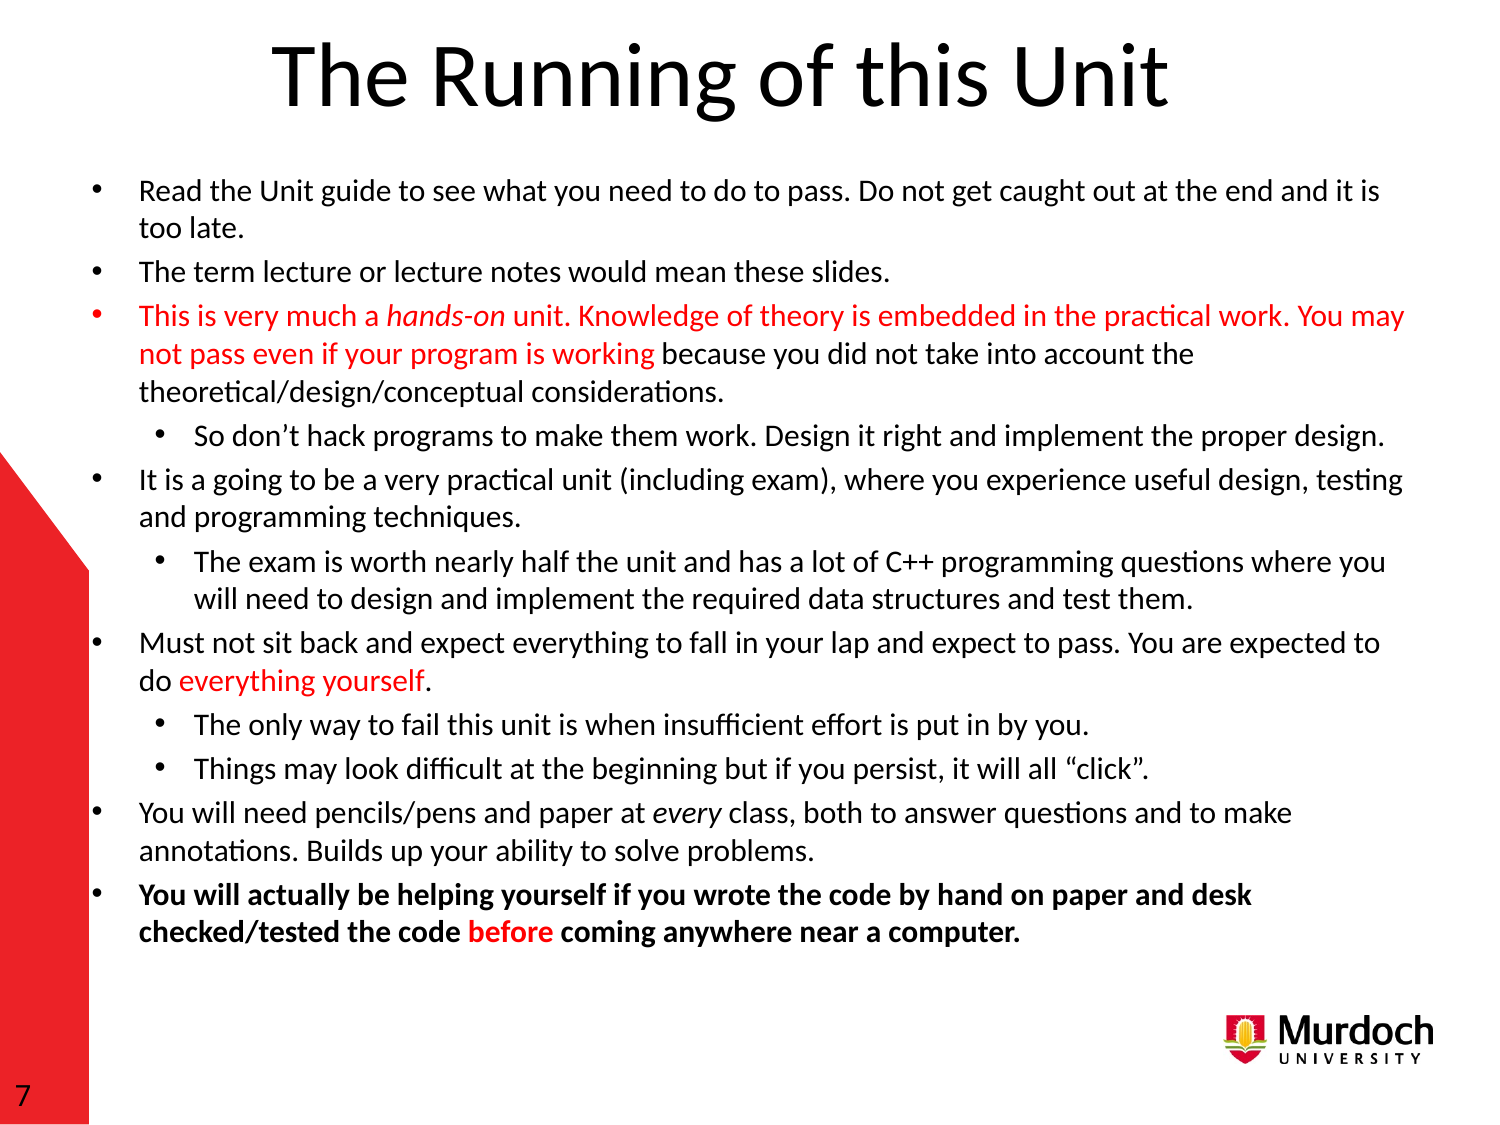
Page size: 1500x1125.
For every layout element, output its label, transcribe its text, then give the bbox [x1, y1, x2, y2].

title The Running of this Unit [41, 0, 1402, 140]
slide_number 7 [0, 1070, 113, 1125]
picture [1223, 1024, 1433, 1064]
list Read the Unit guide to see what you need to do to pass. Do not get caught out at the end and it is too late. The term lecture or lecture notes would mean these slides. This is very much a hands-on unit. Knowledge of theory is embedded in the practical work. You may not pass even if your program is working because you did not take into account the theoretical/design/conceptual considerations. So don’t hack programs to make them work. Design it right and implement the proper design. It is a going to be a very practical unit (including exam), where you experience useful design, testing and programming techniques. The exam is worth nearly half the unit and has a lot of C++ programming questions where you will need to design and implement the required data structures and test them. Must not sit back and expect everything to fall in your lap and expect to pass. You are expected to do everything yourself. The only way to fail this unit is when insufficient effort is put in by you. Things may look difficult at the beginning but if you persist, it will all “click”. You will need pencils/pens and paper at every class, both to answer questions and to make annotations. Builds up your ability to solve problems. You will actually be helping yourself if you wrote the code by hand on paper and desk checked/tested the code before coming anywhere near a computer. [76, 162, 1436, 1024]
